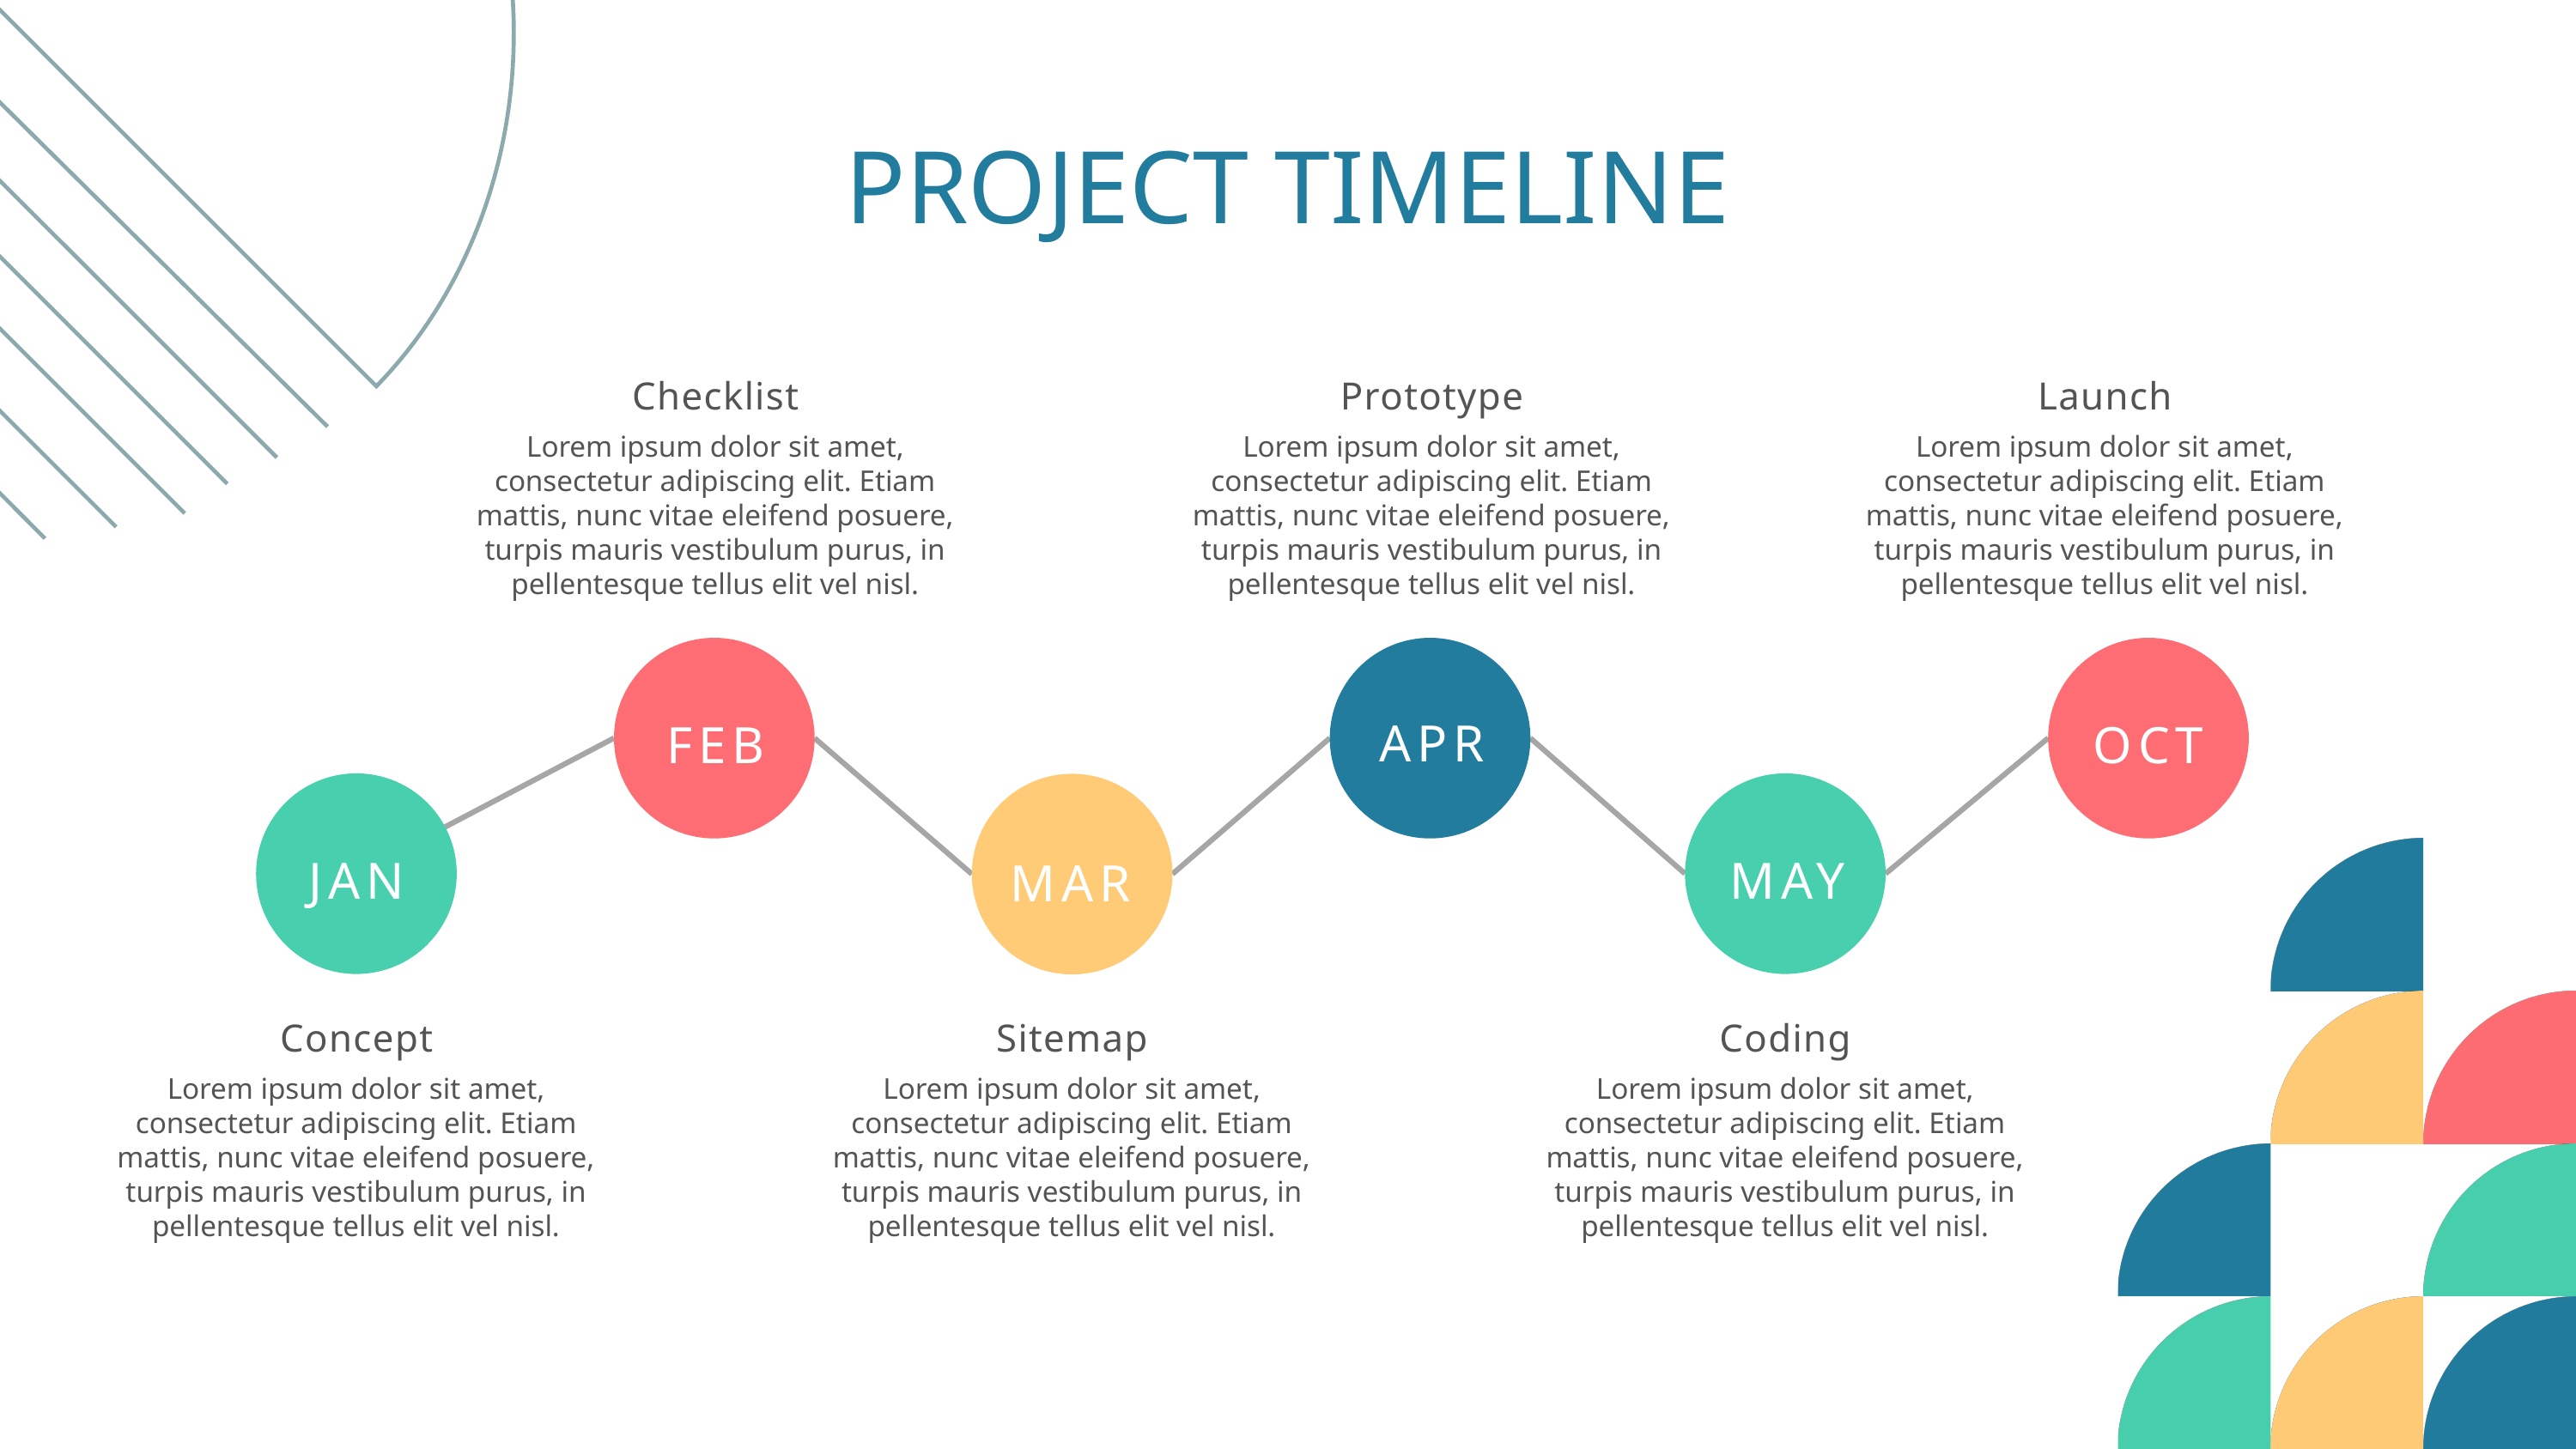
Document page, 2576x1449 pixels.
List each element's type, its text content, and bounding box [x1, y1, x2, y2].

text_box Lorem ipsum dolor sit amet, consectetur adipiscing elit. Etiam mattis, nunc vitae eleifend posuere, turpis mauris vestibulum purus, in pellentesque tellus elit vel nisl. [823, 1070, 1321, 1242]
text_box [613, 637, 815, 839]
text_box [2271, 1296, 2424, 1449]
text_box Coding [1641, 1006, 1929, 1060]
text_box [2424, 1296, 2576, 1449]
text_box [1685, 773, 1886, 974]
text_box [2424, 991, 2576, 1143]
text_box [2117, 1143, 2271, 1296]
text_box PROJECT TIMELINE [752, 144, 1824, 245]
text_box Lorem ipsum dolor sit amet, consectetur adipiscing elit. Etiam mattis, nunc vitae eleifend posuere, turpis mauris vestibulum purus, in pellentesque tellus elit vel nisl. [108, 1070, 605, 1242]
text_box [2117, 1296, 2271, 1449]
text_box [255, 773, 458, 974]
text_box [2423, 1143, 2576, 1296]
text_box Concept [212, 1006, 501, 1060]
text_box [2270, 991, 2424, 1144]
text_box [2270, 838, 2424, 991]
text_box Lorem ipsum dolor sit amet, consectetur adipiscing elit. Etiam mattis, nunc vitae eleifend posuere, turpis mauris vestibulum purus, in pellentesque tellus elit vel nisl. [1856, 428, 2354, 601]
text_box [1329, 637, 1531, 839]
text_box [0, 0, 708, 91]
text_box Lorem ipsum dolor sit amet, consectetur adipiscing elit. Etiam mattis, nunc vitae eleifend posuere, turpis mauris vestibulum purus, in pellentesque tellus elit vel nisl. [1537, 1070, 2033, 1242]
text_box Sitemap [928, 1006, 1217, 1060]
text_box Launch [1960, 365, 2249, 418]
text_box Checklist [571, 365, 860, 418]
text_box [2047, 637, 2250, 839]
text_box Prototype [1288, 365, 1577, 418]
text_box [971, 773, 1173, 975]
text_box Lorem ipsum dolor sit amet, consectetur adipiscing elit. Etiam mattis, nunc vitae eleifend posuere, turpis mauris vestibulum purus, in pellentesque tellus elit vel nisl. [467, 428, 963, 601]
text_box Lorem ipsum dolor sit amet, consectetur adipiscing elit. Etiam mattis, nunc vitae eleifend posuere, turpis mauris vestibulum purus, in pellentesque tellus elit vel nisl. [1183, 428, 1680, 601]
